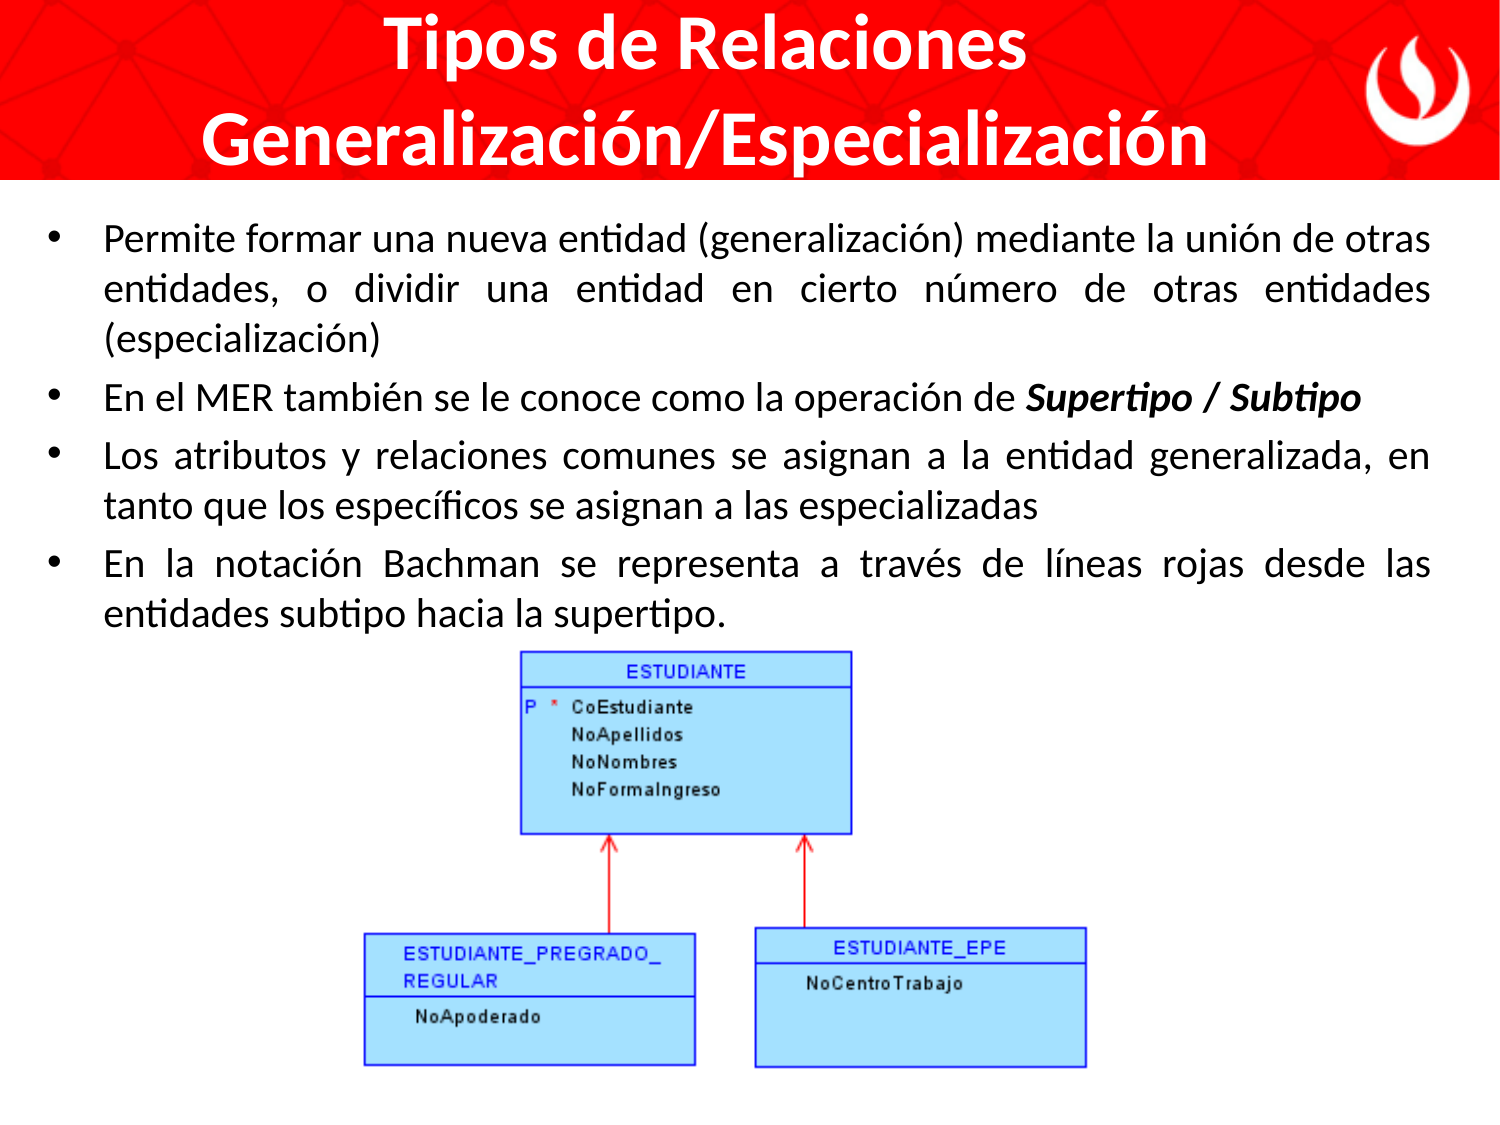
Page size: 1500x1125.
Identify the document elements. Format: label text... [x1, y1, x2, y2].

picture [1412, 0, 1500, 180]
text_box Tipos de Relaciones Generalización/Especialización [0, 0, 1412, 204]
picture [330, 647, 1105, 1090]
list Permite formar una nueva entidad (generalización) mediante la unión de otras entidades, o dividir una entidad en cierto número de otras entidades (especialización) En el MER también se le conoce como la operación de Supertipo / Subtipo Los atributos y relaciones comunes se asignan a la entidad generalizada, en tanto que los específicos se asignan a las especializadas En la notación Bachman se representa a través de líneas rojas desde las entidades subtipo hacia la supertipo. [32, 203, 1447, 648]
